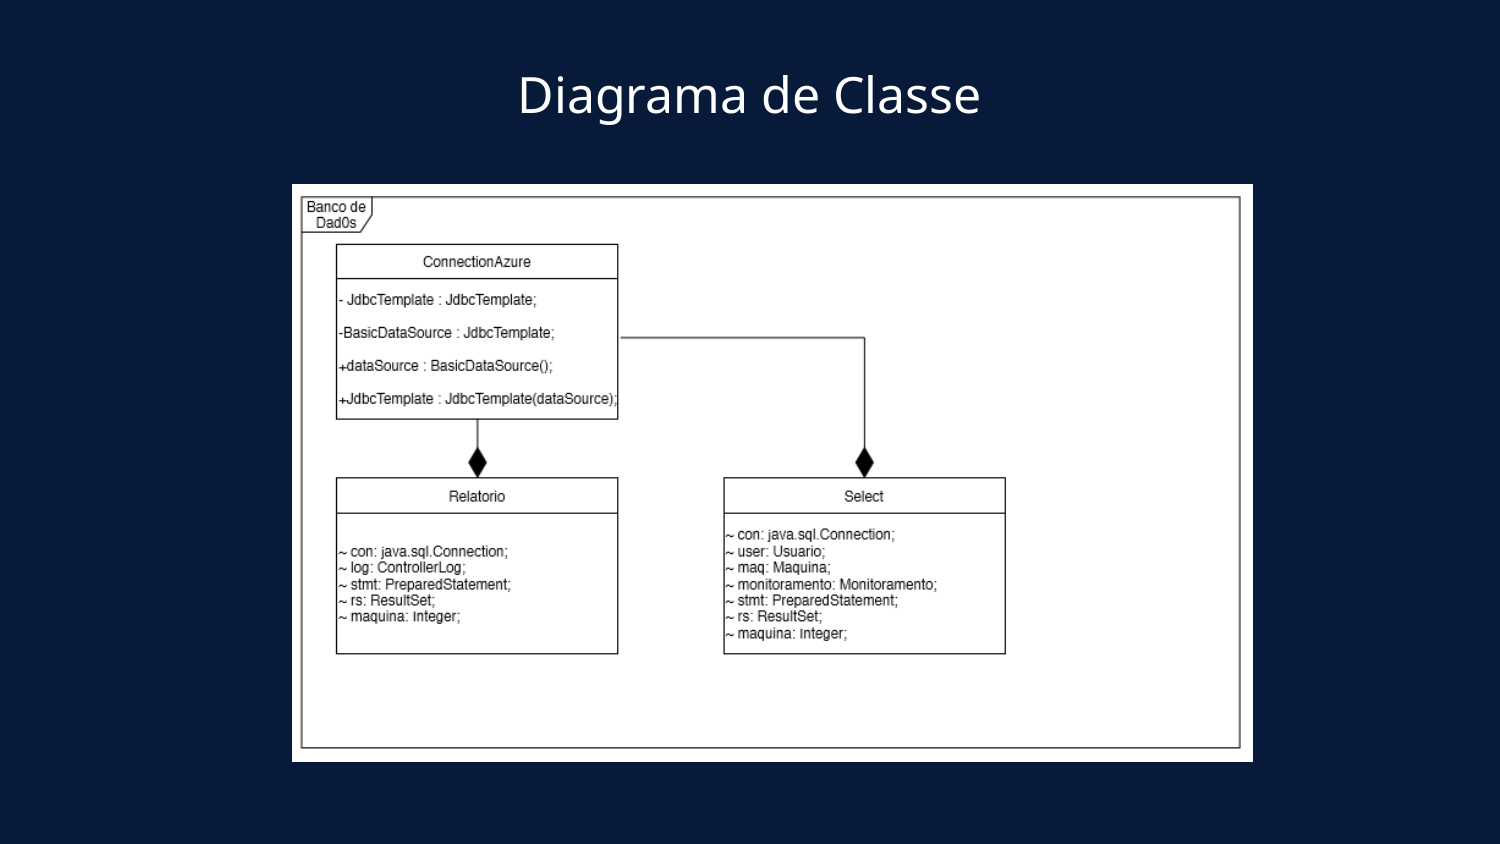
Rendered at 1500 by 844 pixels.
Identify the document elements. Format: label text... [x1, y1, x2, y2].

picture [292, 183, 1254, 763]
text_box Diagrama de Classe [0, 39, 1500, 139]
